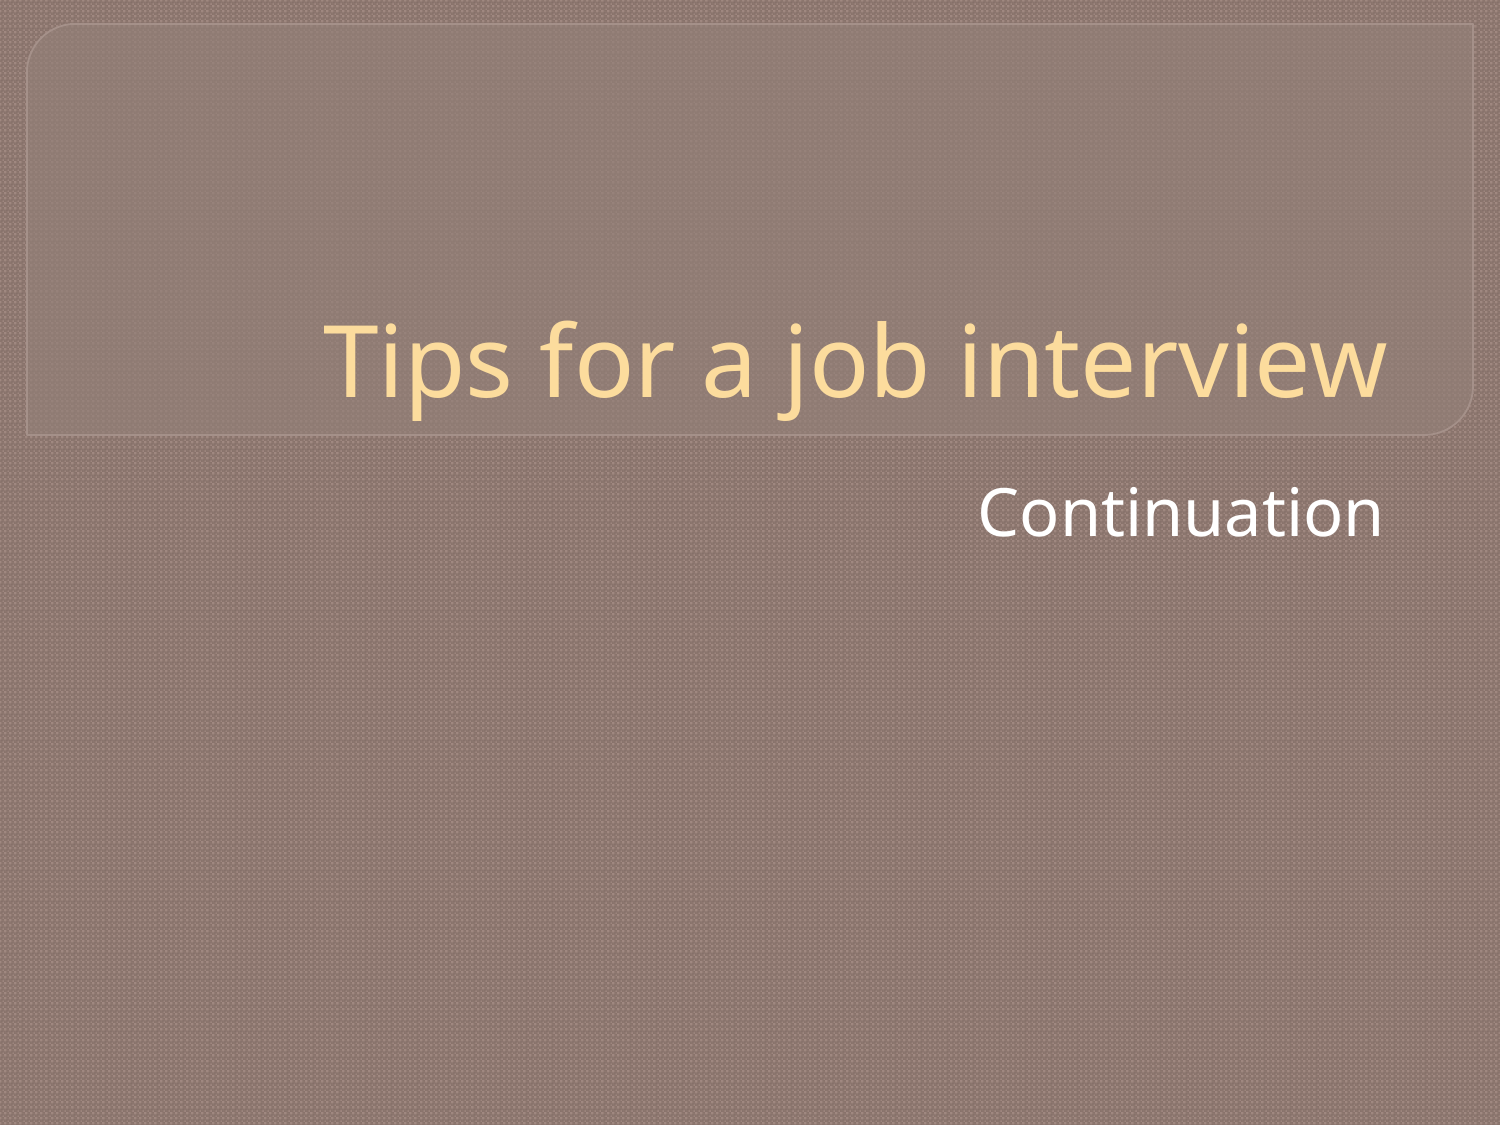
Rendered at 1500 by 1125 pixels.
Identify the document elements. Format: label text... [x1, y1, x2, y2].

subtitle Continuation [350, 462, 1427, 750]
title Tips for a job interview [76, 62, 1427, 425]
